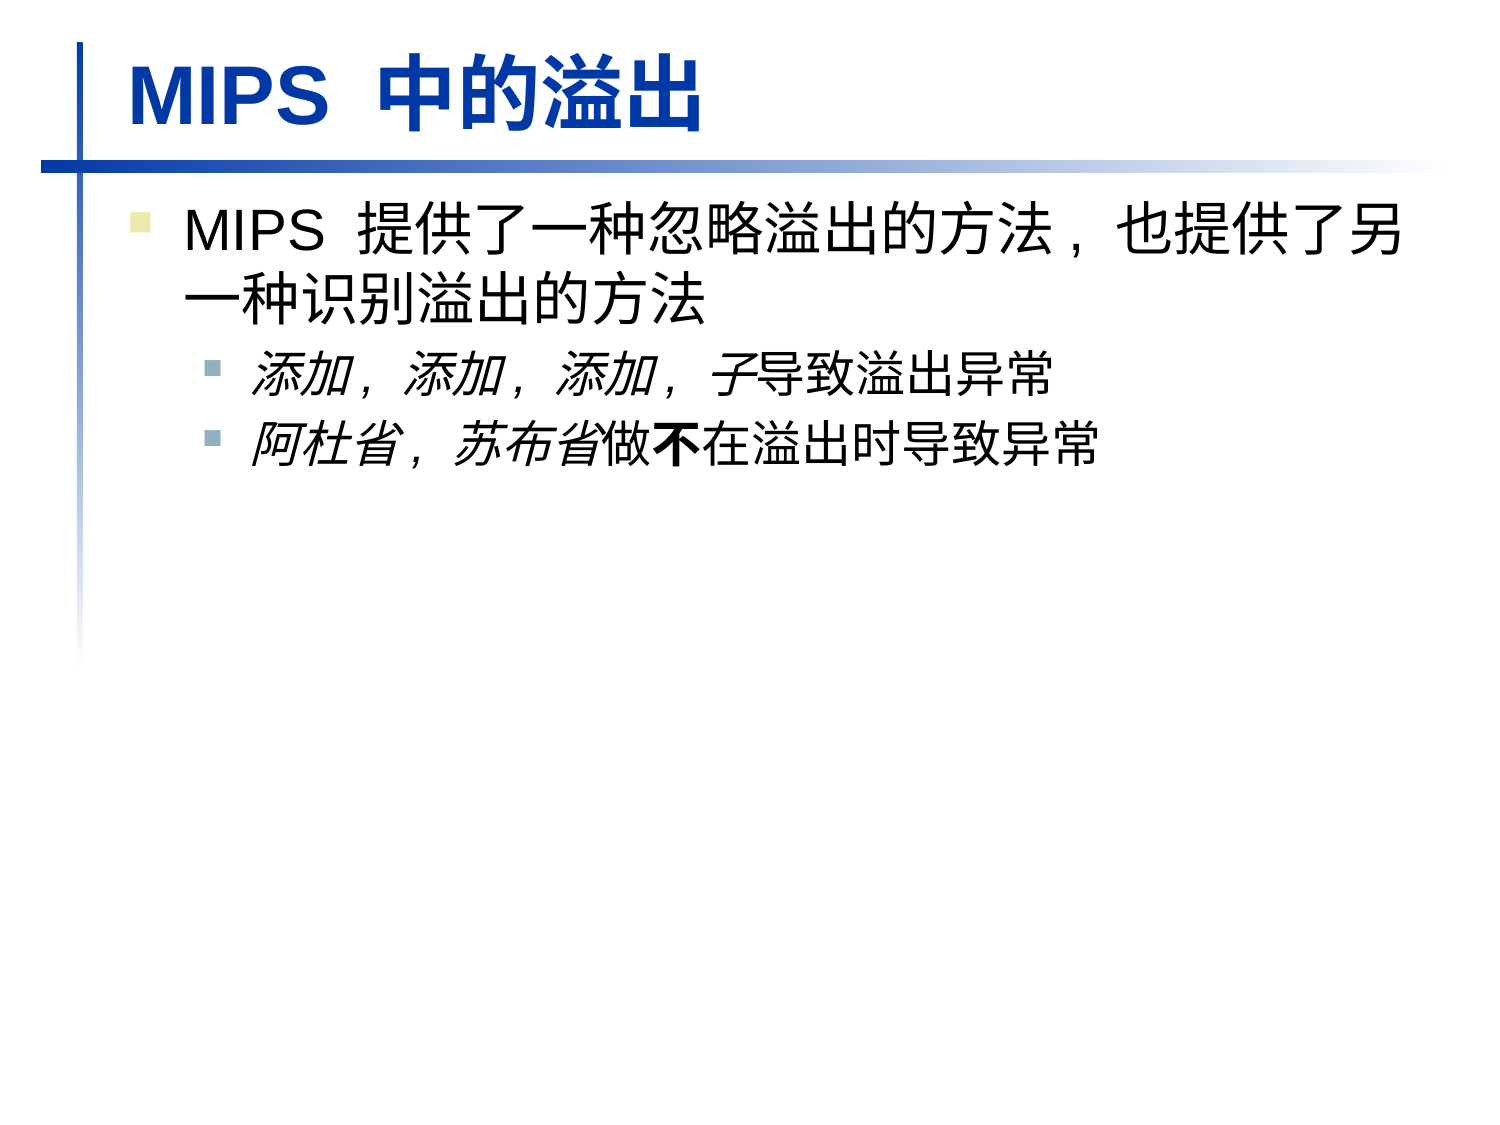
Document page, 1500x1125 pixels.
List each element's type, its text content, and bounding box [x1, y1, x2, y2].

list MIPS 提供了一种忽略溢出的方法, 也提供了另一种识别溢出的方法 添加, 添加, 添加, 子导致溢出异常 阿杜省, 苏布省做不在溢出时导致异常 [112, 184, 1469, 1024]
title MIPS 中的溢出 [112, 32, 1468, 149]
